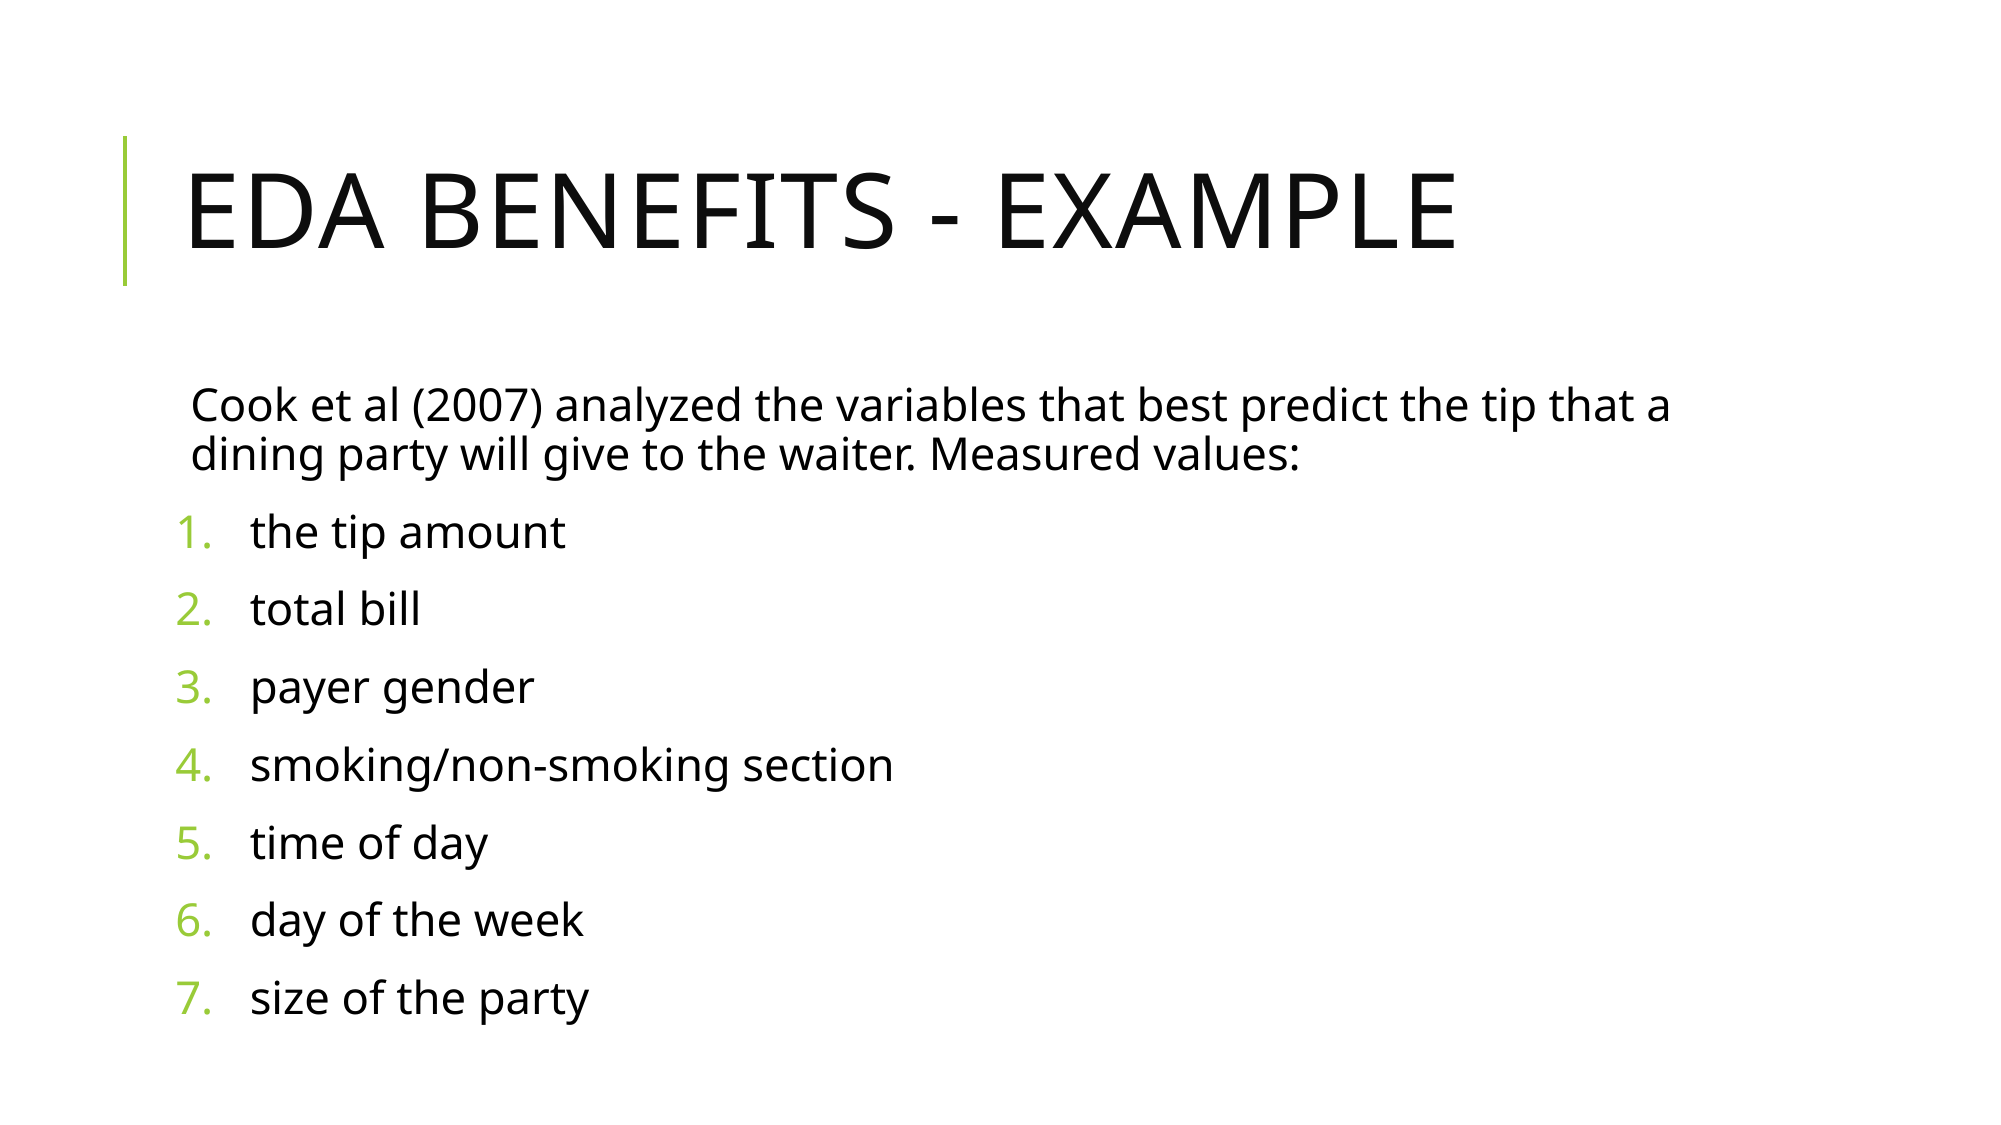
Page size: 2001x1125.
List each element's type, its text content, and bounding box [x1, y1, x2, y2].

title EDA Benefits - Example [168, 96, 1763, 342]
list Cook et al (2007) analyzed the variables that best predict the tip that a dining party will give to the waiter. Measured values: the tip amount total bill payer gender smoking/non-smoking section time of day day of the week size of the party [168, 375, 1763, 1035]
